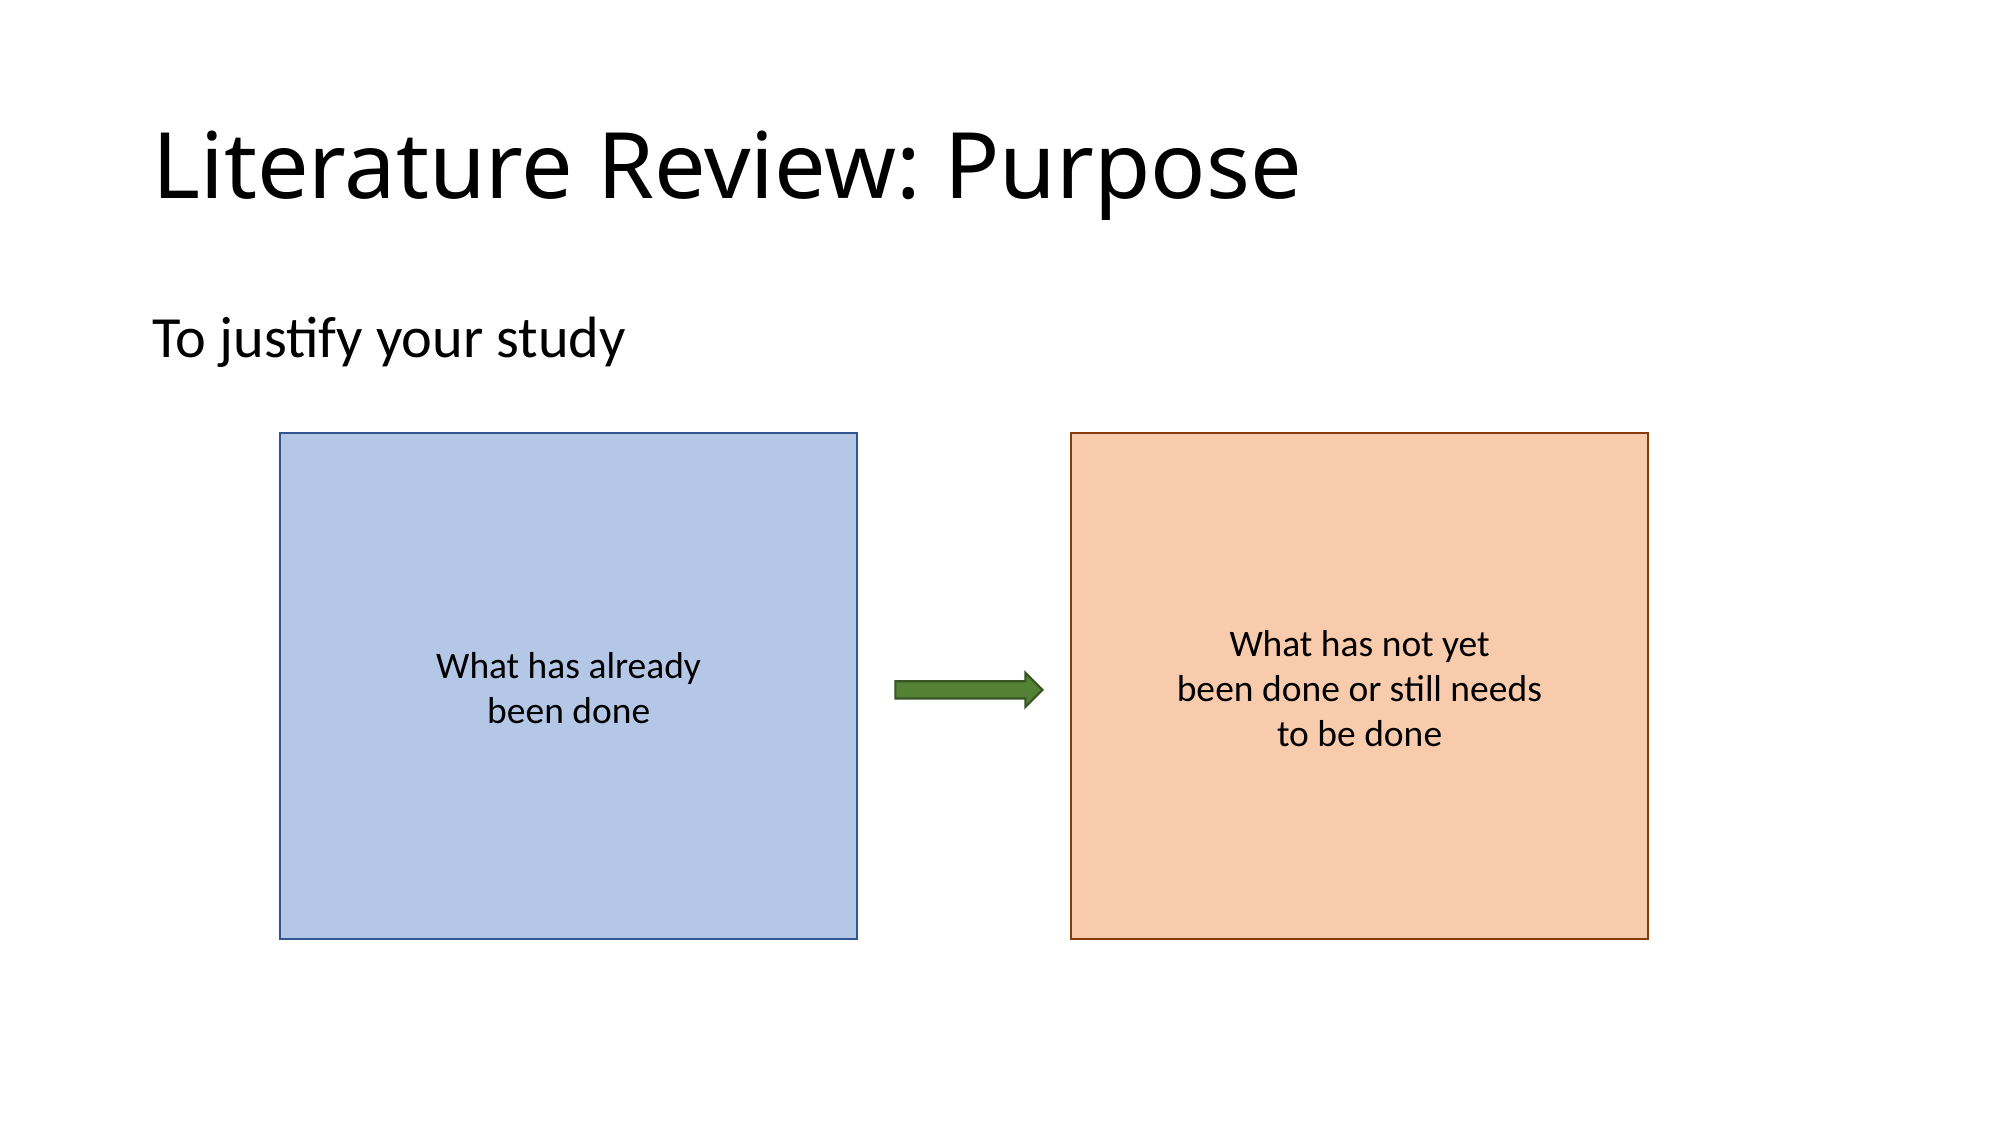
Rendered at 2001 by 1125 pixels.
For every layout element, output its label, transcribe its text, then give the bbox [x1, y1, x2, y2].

title Literature Review: Purpose [137, 59, 1863, 278]
list To justify your study [137, 299, 1863, 1014]
text_box [894, 670, 1045, 710]
text_box What has already been done [279, 432, 858, 940]
text_box What has not yet been done or still needs to be done [1070, 432, 1649, 940]
